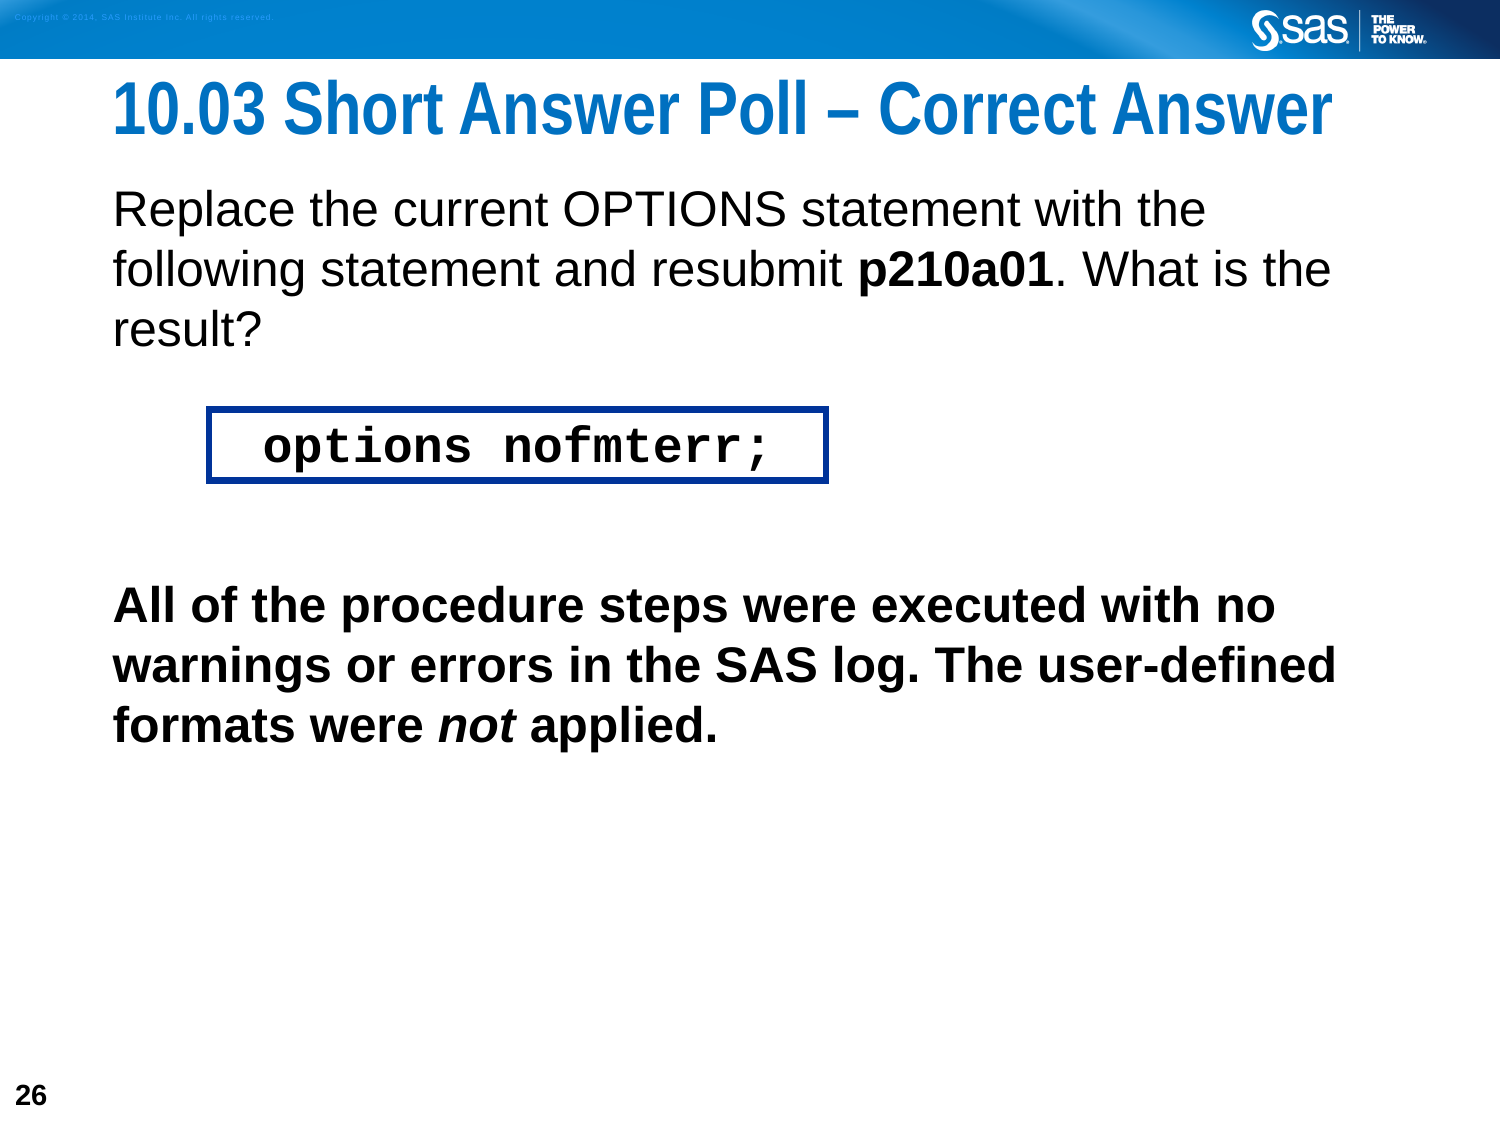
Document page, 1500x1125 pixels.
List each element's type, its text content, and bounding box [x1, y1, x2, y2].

picture [0, 0, 1500, 59]
title 10.03 Short Answer Poll – Correct Answer [112, 75, 1500, 187]
list Replace the current OPTIONS statement with the following statement and resubmit p210a01. What is the result? All of the procedure steps were executed with no warnings or errors in the SAS log. The user-defined formats were not applied. [112, 176, 1400, 876]
text_box options nofmterr; [208, 409, 827, 481]
